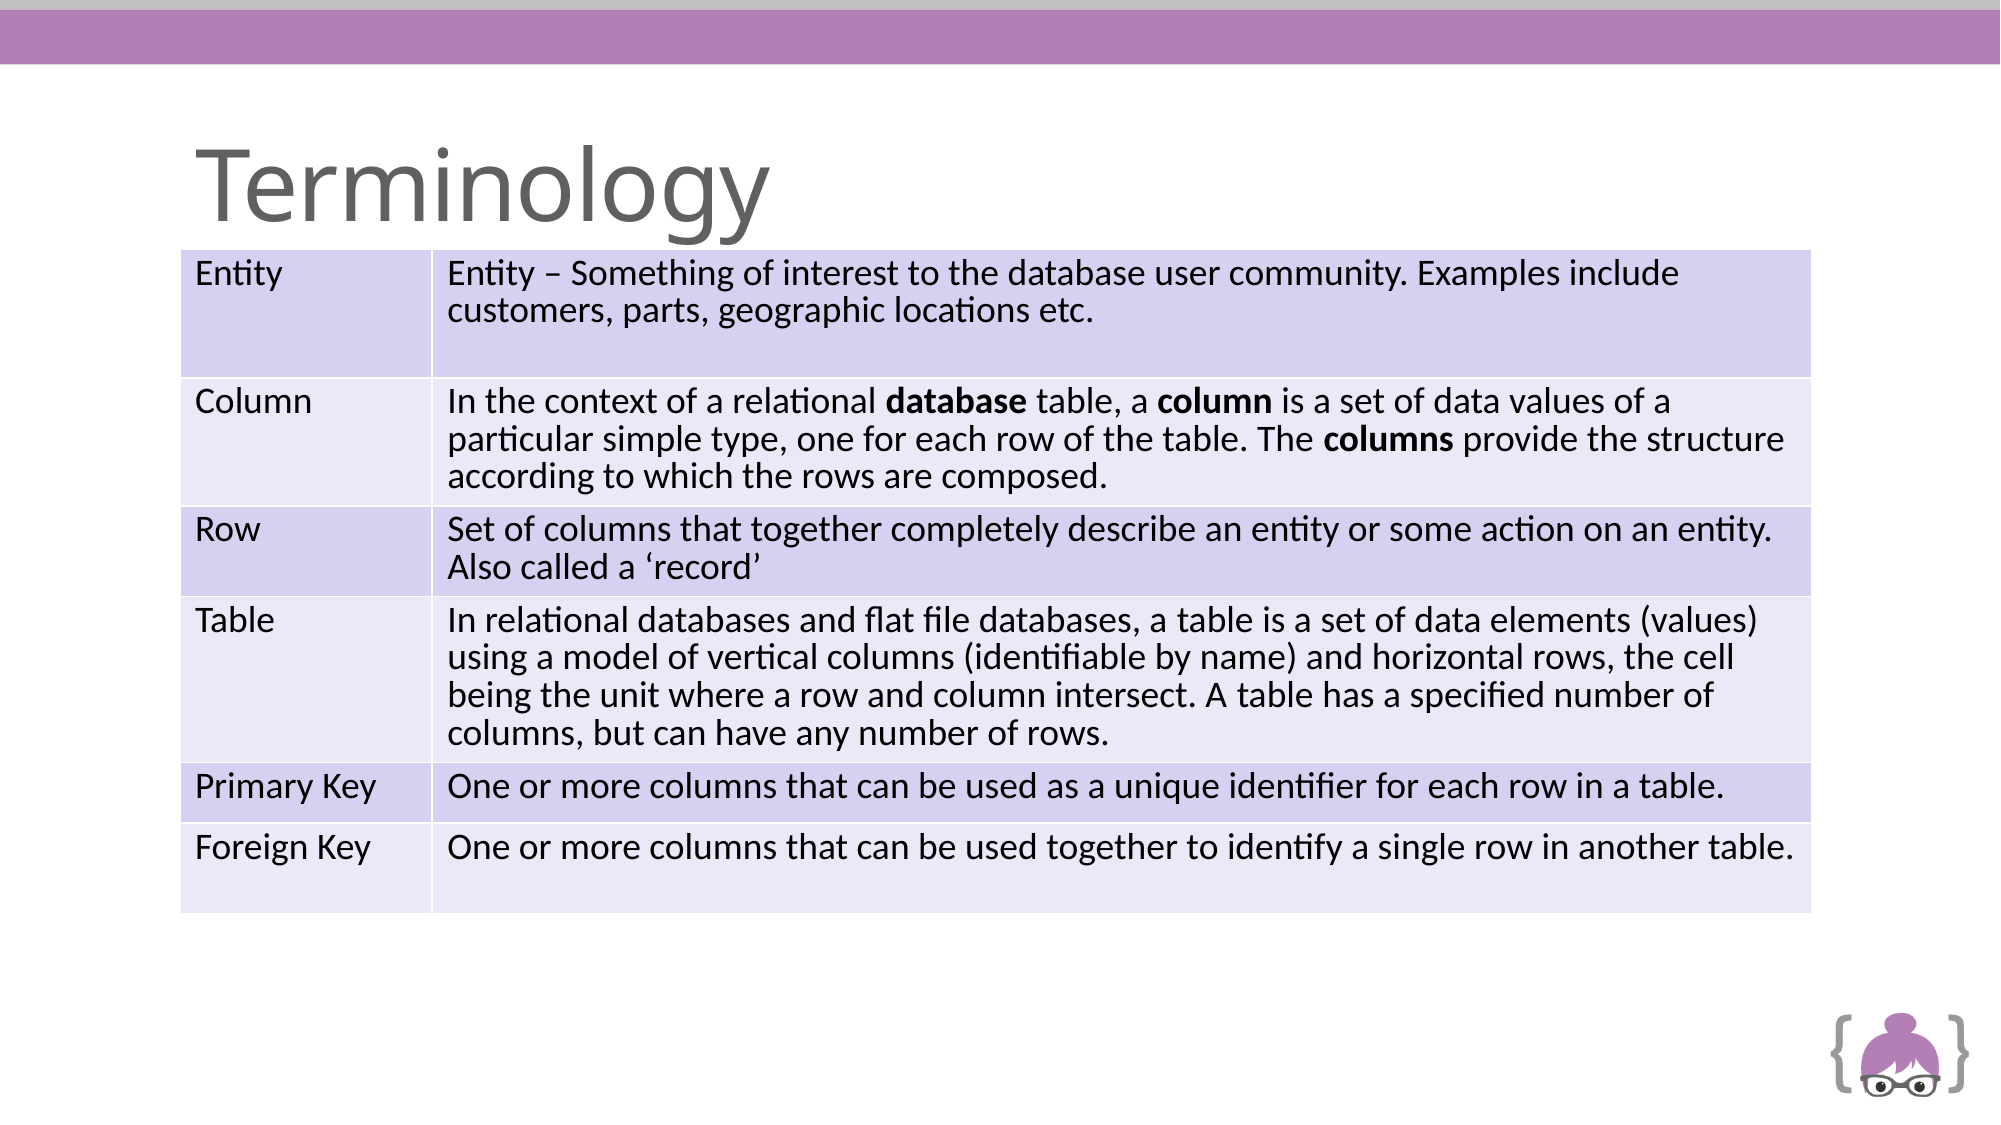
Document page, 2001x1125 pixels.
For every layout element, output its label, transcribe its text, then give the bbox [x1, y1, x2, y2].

picture [1830, 1012, 1969, 1098]
table_cell Table [181, 597, 431, 762]
table_header Entity [181, 250, 431, 377]
table_cell Foreign Key [181, 824, 431, 913]
table_header Entity – Something of interest to the database user community. Examples include customers, parts, geographic locations etc. [433, 250, 1811, 377]
table_cell One or more columns that can be used together to identify a single row in another table. [433, 824, 1811, 913]
table_cell Primary Key [181, 763, 431, 822]
table_cell One or more columns that can be used as a unique identifier for each row in a table. [433, 763, 1811, 822]
table_cell In the context of a relational database table, a column is a set of data values of a particular simple type, one for each row of the table. The columns provide the structure according to which the rows are composed. [433, 379, 1811, 505]
table_cell Row [181, 507, 431, 596]
title Terminology [180, 116, 1830, 250]
table_cell In relational databases and flat file databases, a table is a set of data elements (values) using a model of vertical columns (identifiable by name) and horizontal rows, the cell being the unit where a row and column intersect. A table has a specified number of columns, but can have any number of rows. [433, 597, 1811, 762]
table_cell Set of columns that together completely describe an entity or some action on an entity. Also called a ‘record’ [433, 507, 1811, 596]
table_cell Column [181, 379, 431, 505]
